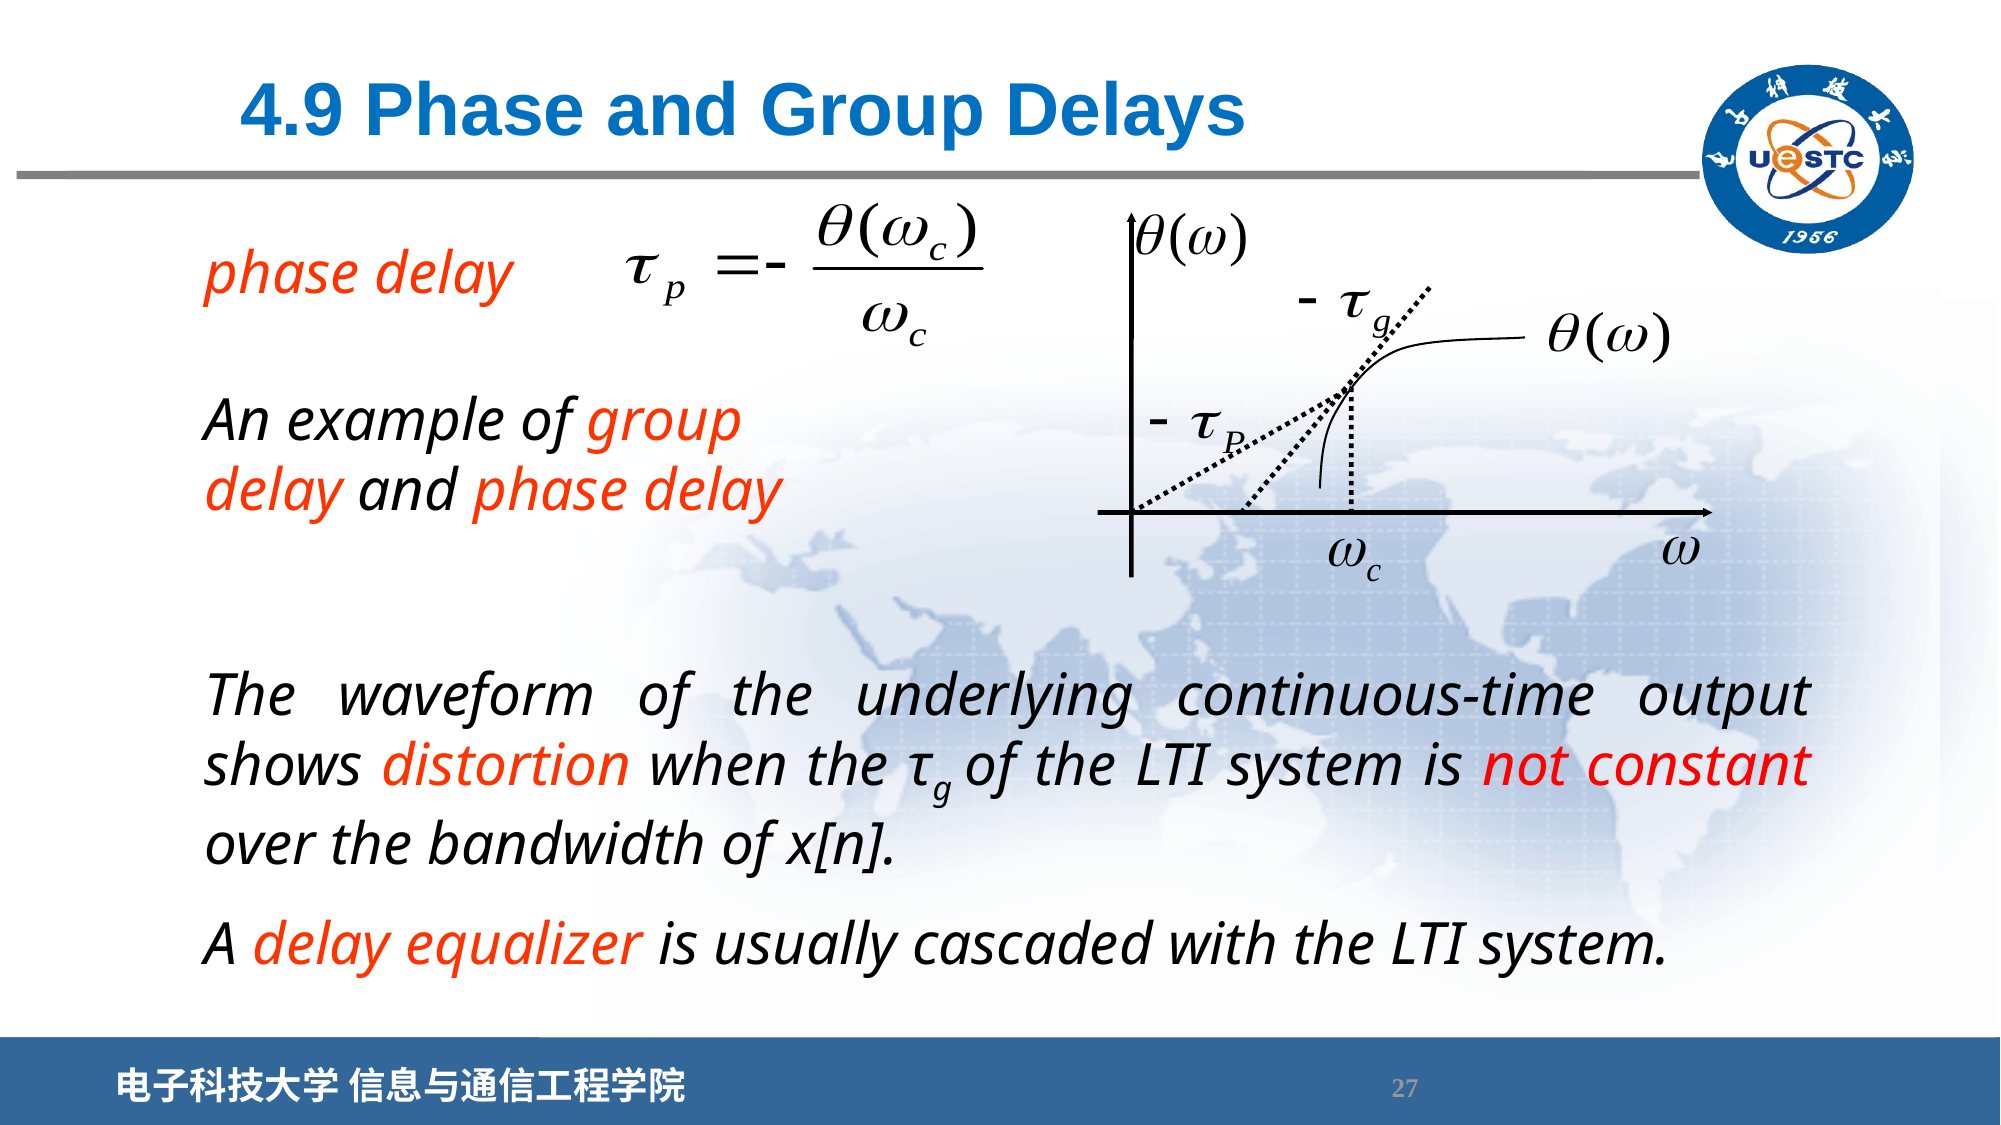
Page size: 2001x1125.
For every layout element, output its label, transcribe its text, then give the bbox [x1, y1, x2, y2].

text_box phase delay [190, 228, 578, 313]
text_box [618, 186, 998, 361]
picture [1679, 56, 1968, 263]
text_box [1099, 199, 1713, 597]
picture [483, 287, 1997, 1037]
title 4.9 Phase and Group Delays [224, 49, 1542, 162]
text_box An example of group delay and phase delay [189, 374, 865, 530]
text_box The waveform of the underlying continuous-time output shows distortion when the τg of the LTI system is not constant over the bandwidth of x[n]. A delay equalizer is usually cascaded with the LTI system. [189, 649, 1825, 984]
